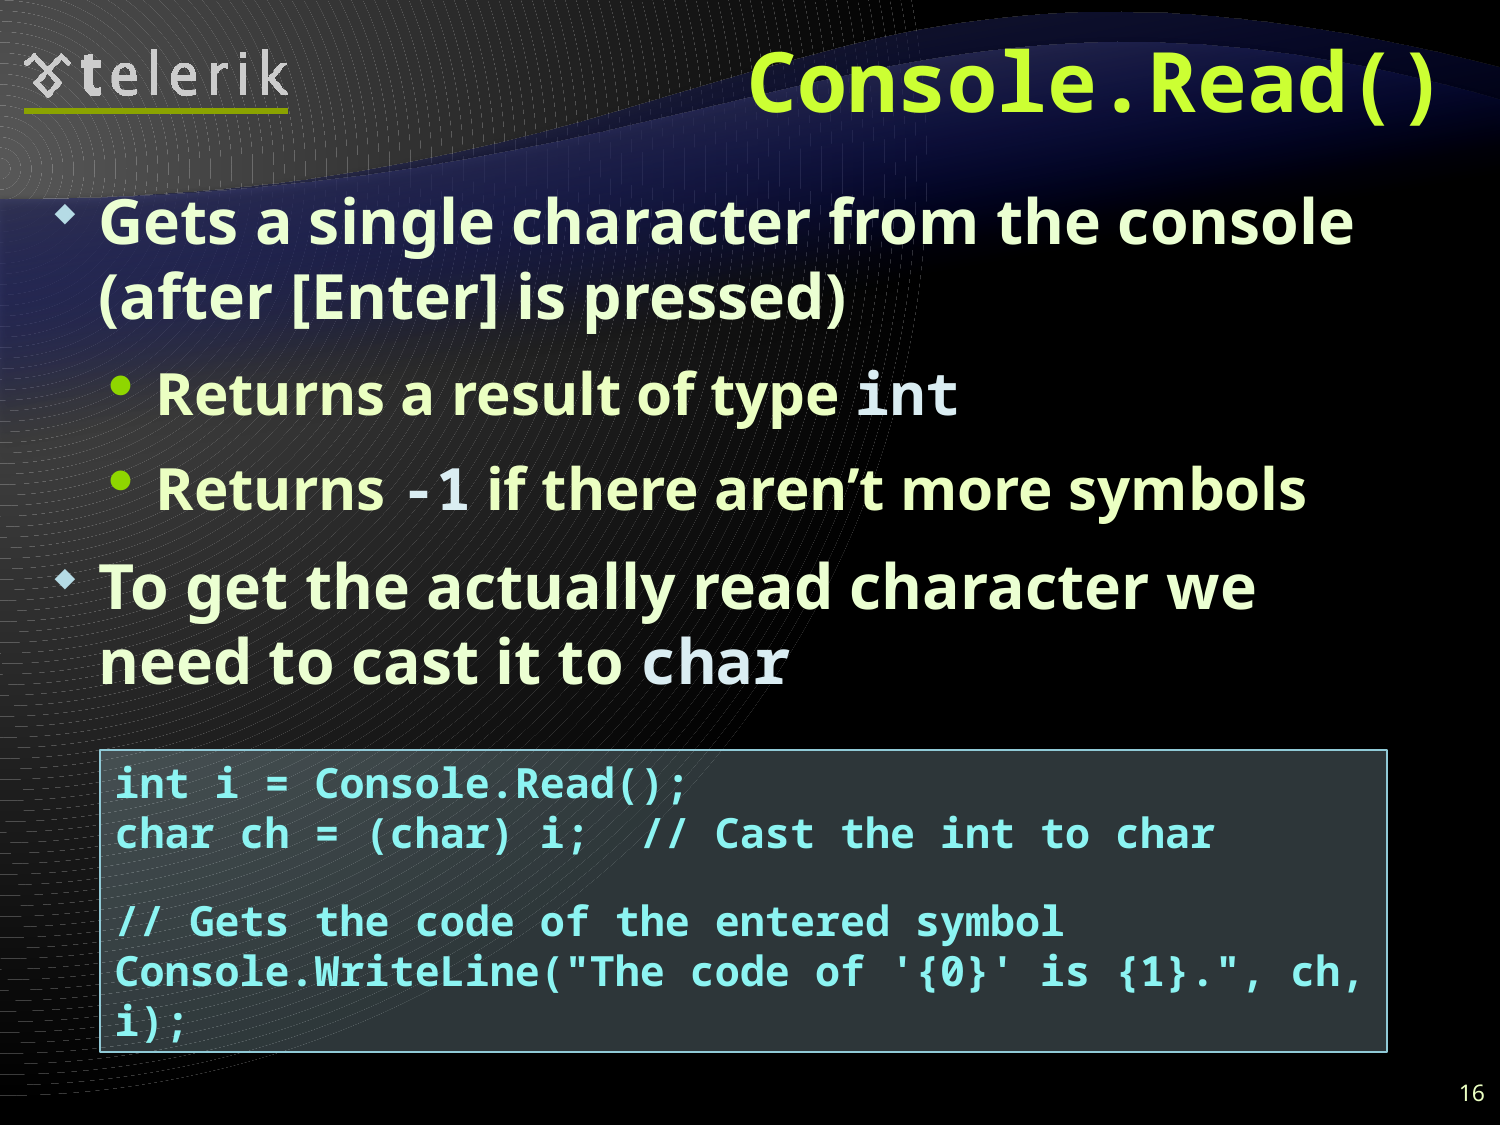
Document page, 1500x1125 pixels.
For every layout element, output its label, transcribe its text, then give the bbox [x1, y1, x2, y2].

slide_number 16 [1425, 1074, 1500, 1113]
text_box int i = Console.Read(); char ch = (char) i; // Cast the int to char // Gets the code of the entered symbol Console.WriteLine("The code of '{0}' is {1}.", ch, i); [99, 749, 1387, 1053]
picture [24, 49, 288, 114]
list Gets a single character from the console (after [Enter] is pressed) Returns a result of type int Returns -1 if there aren’t more symbols To get the actually read character we need to cast it to char [37, 174, 1463, 1100]
title Console.Read() [300, 12, 1463, 163]
